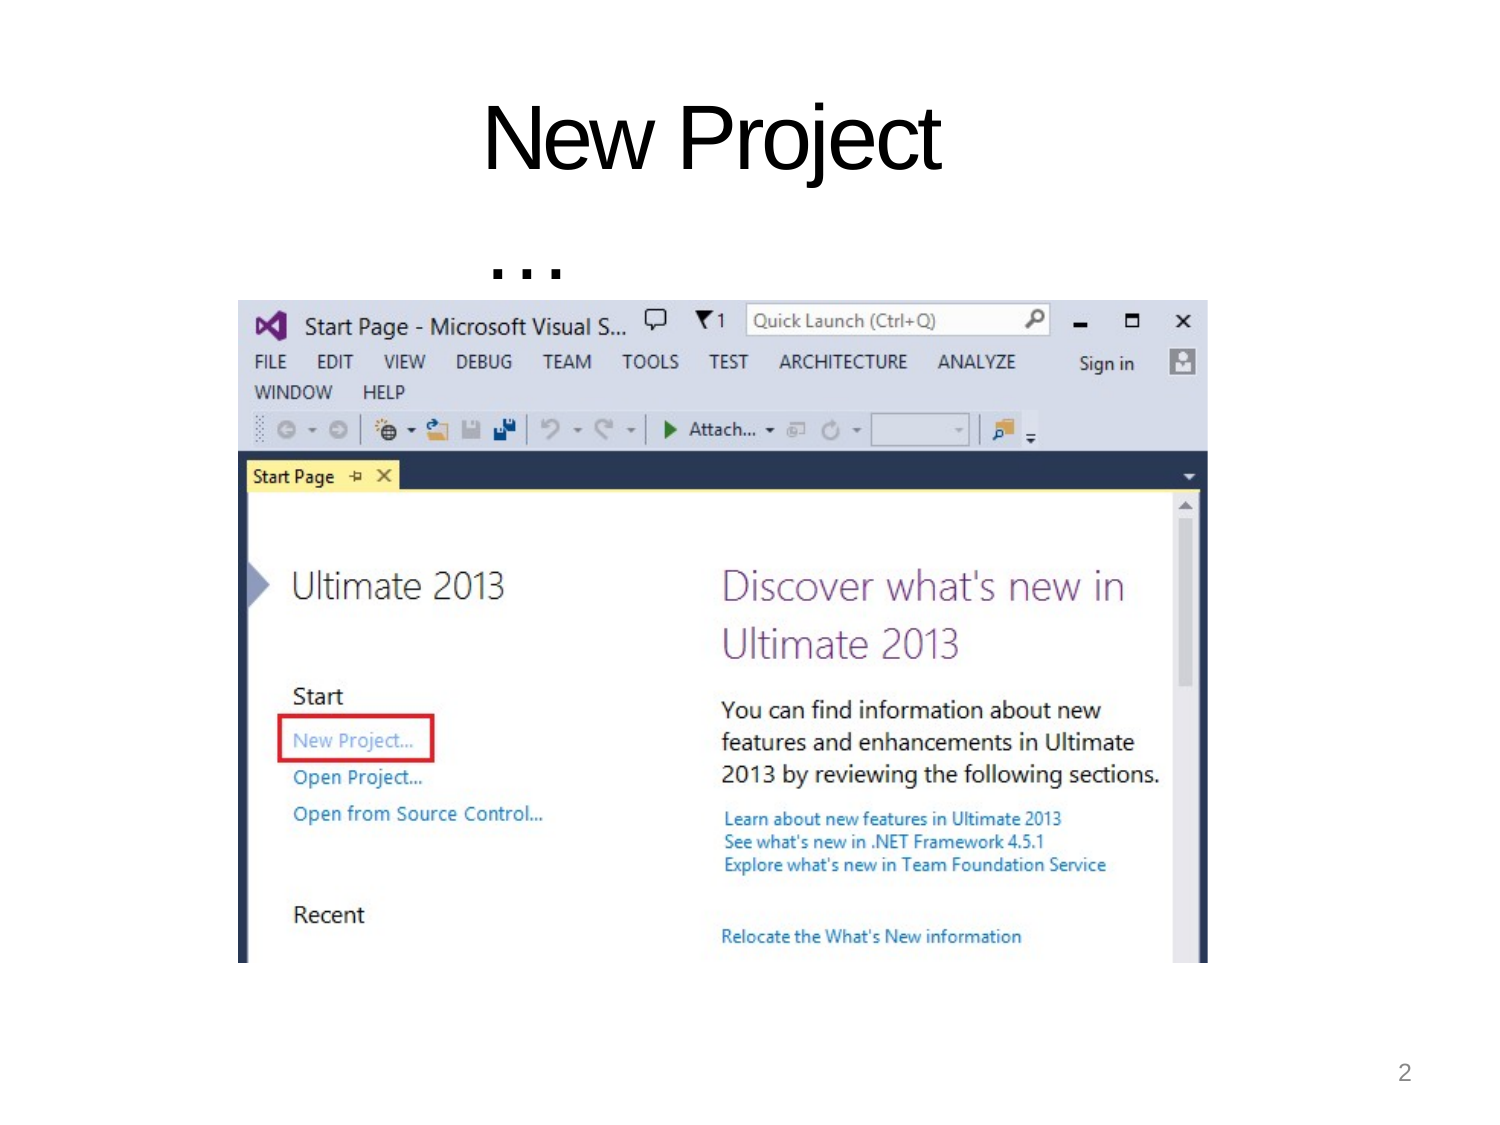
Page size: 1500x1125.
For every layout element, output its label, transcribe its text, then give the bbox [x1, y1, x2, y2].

title New Project … [478, 75, 1022, 298]
text_box [238, 300, 1208, 963]
slide_number 2 [1297, 1060, 1413, 1086]
